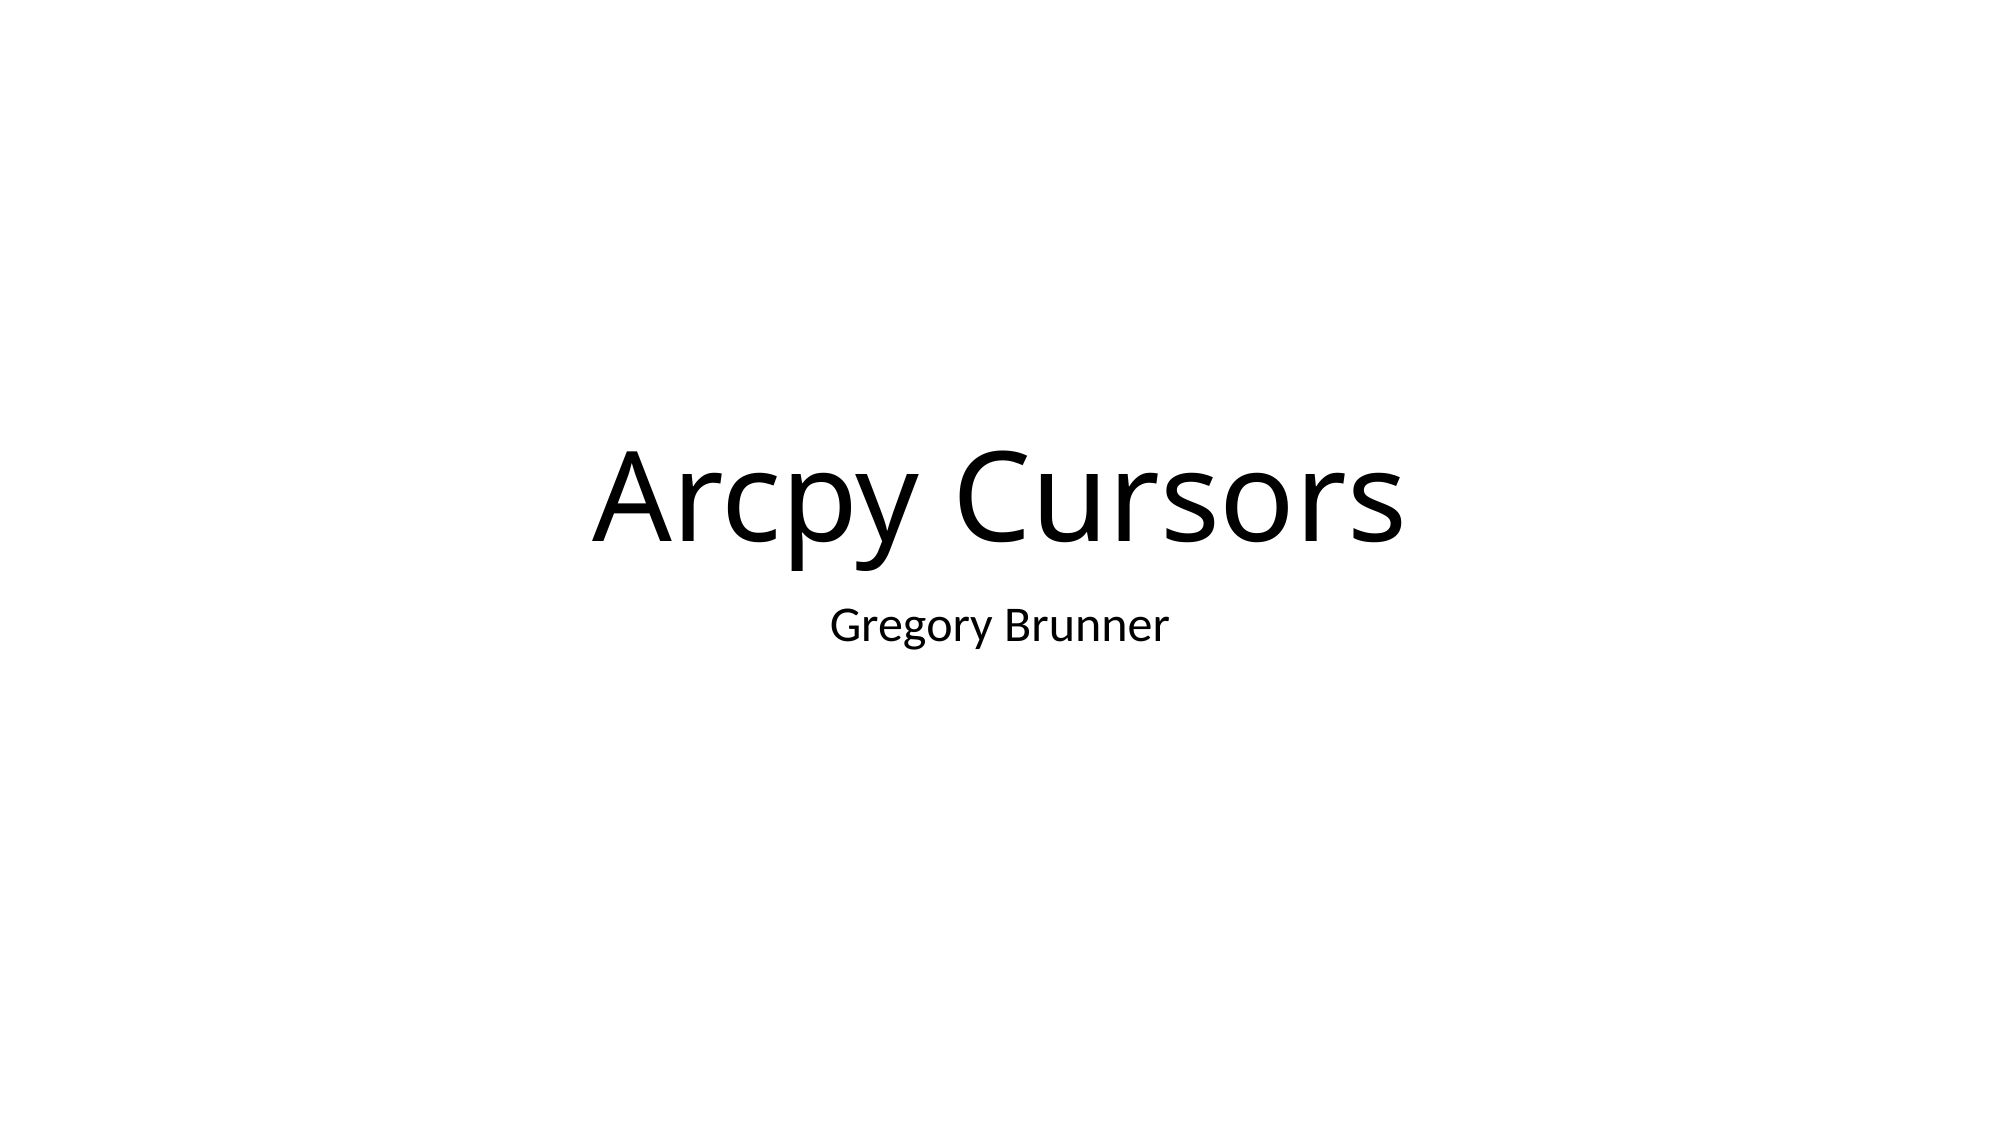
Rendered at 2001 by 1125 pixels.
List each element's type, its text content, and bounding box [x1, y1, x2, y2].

subtitle Gregory Brunner [249, 590, 1750, 863]
title Arcpy Cursors [249, 184, 1750, 576]
